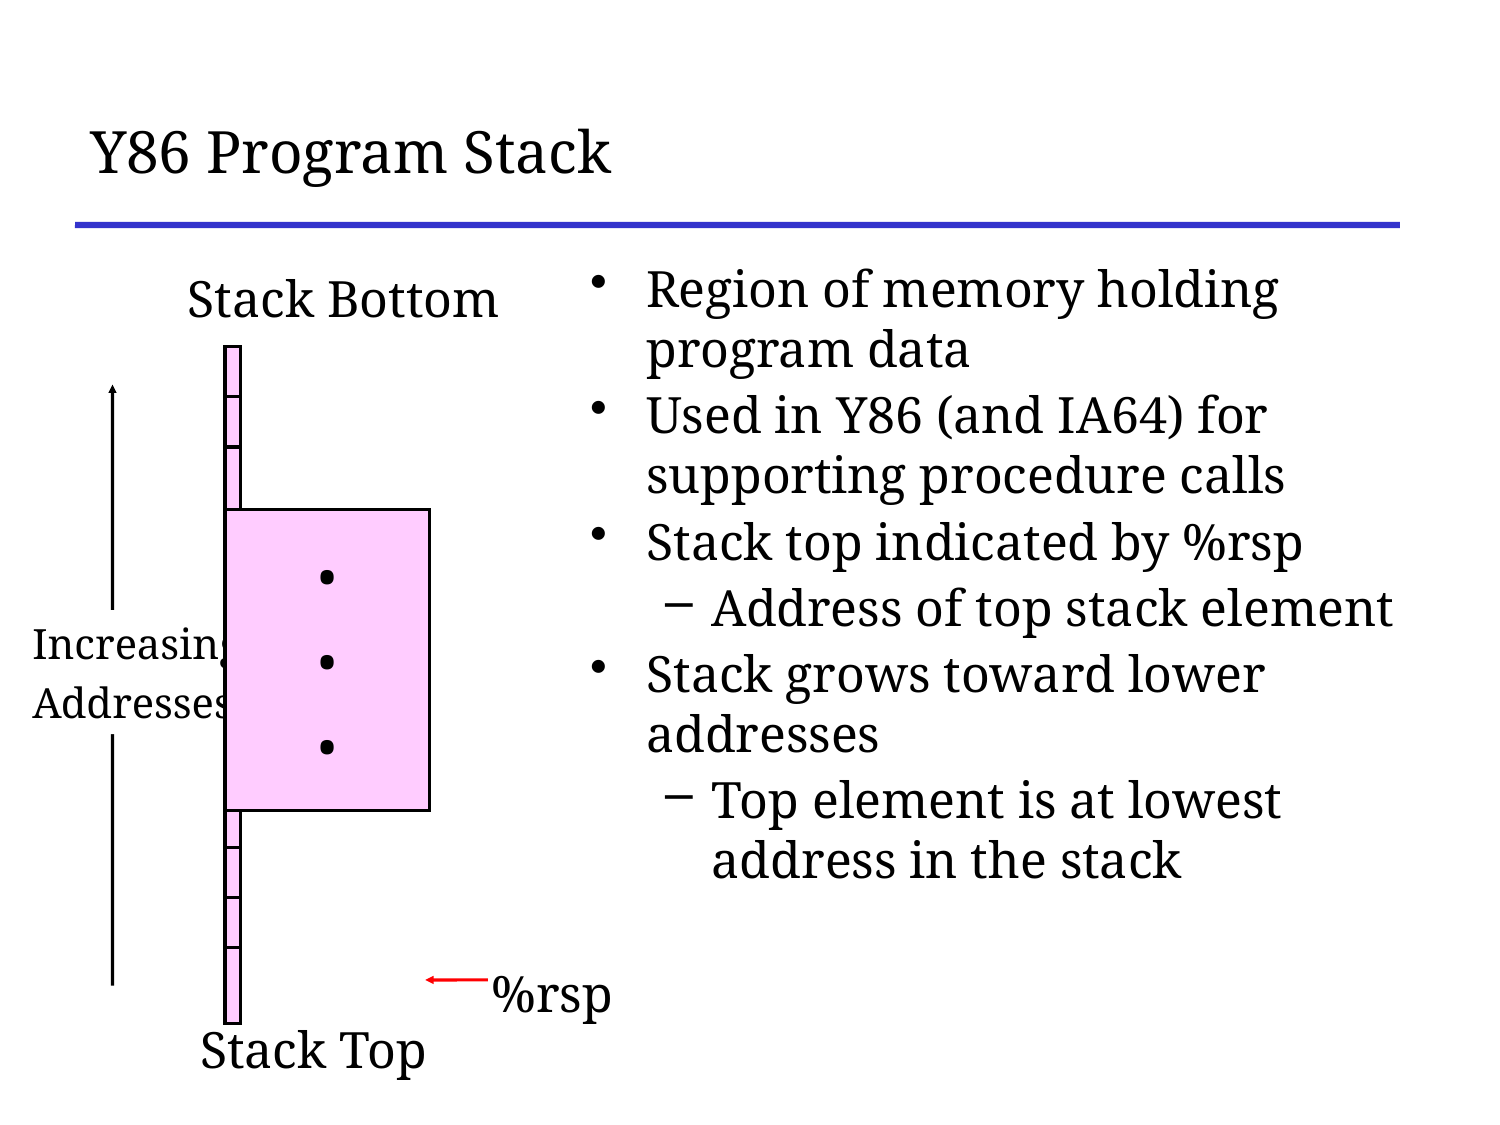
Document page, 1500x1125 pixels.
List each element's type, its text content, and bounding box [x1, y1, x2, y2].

text_box Increasing Addresses [24, 610, 219, 735]
title Y86 Program Stack [75, 75, 1400, 225]
text_box %rsp [483, 954, 621, 1031]
text_box Stack Bottom [179, 259, 580, 335]
text_box Stack Top [192, 1010, 567, 1087]
text_box • • • [245, 509, 430, 811]
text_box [224, 346, 241, 1024]
list Region of memory holding program data Used in Y86 (and IA64) for supporting procedure calls Stack top indicated by %rsp Address of top stack element Stack grows toward lower addresses Top element is at lowest address in the stack [575, 249, 1438, 950]
text_box [108, 384, 117, 610]
text_box [425, 975, 483, 985]
